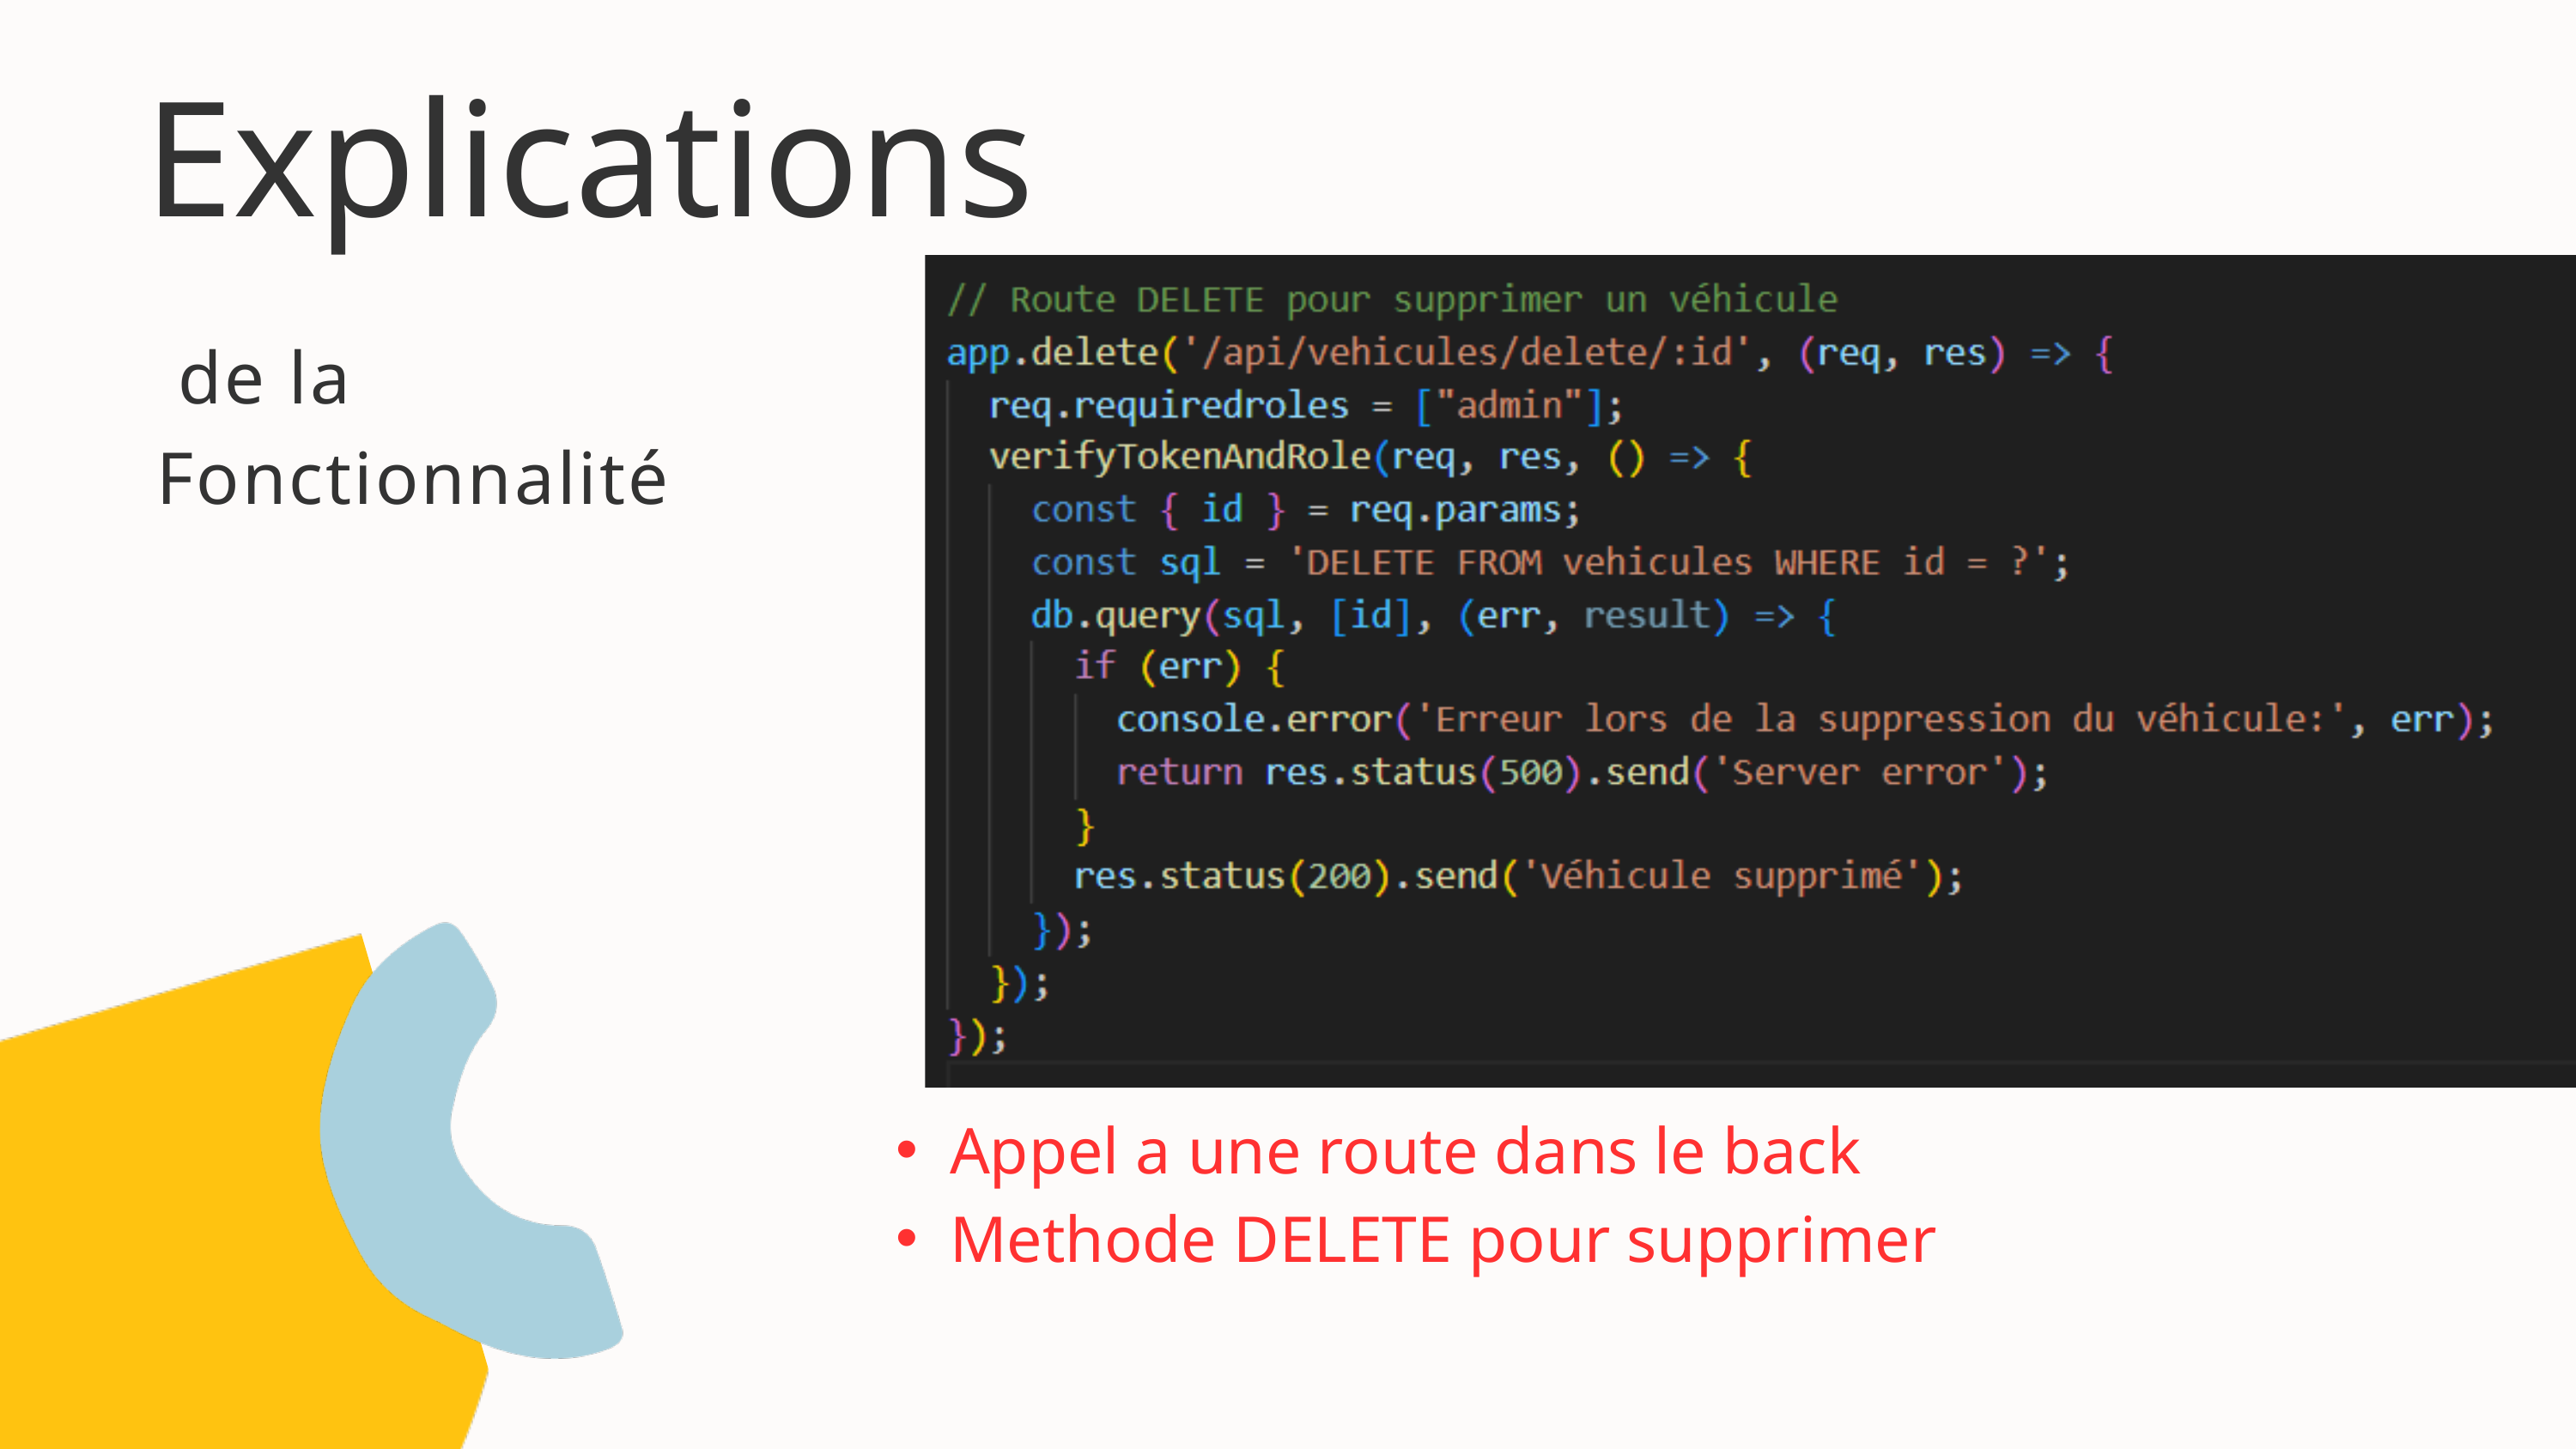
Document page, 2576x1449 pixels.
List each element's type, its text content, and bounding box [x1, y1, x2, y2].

text_box [925, 255, 2576, 1088]
text_box Explications [144, 90, 1105, 249]
text_box [319, 919, 625, 1360]
text_box [0, 928, 513, 1449]
text_box Appel a une route dans le back Methode DELETE pour supprimer [842, 1098, 2576, 1276]
text_box de la Fonctionnalité [156, 318, 788, 518]
